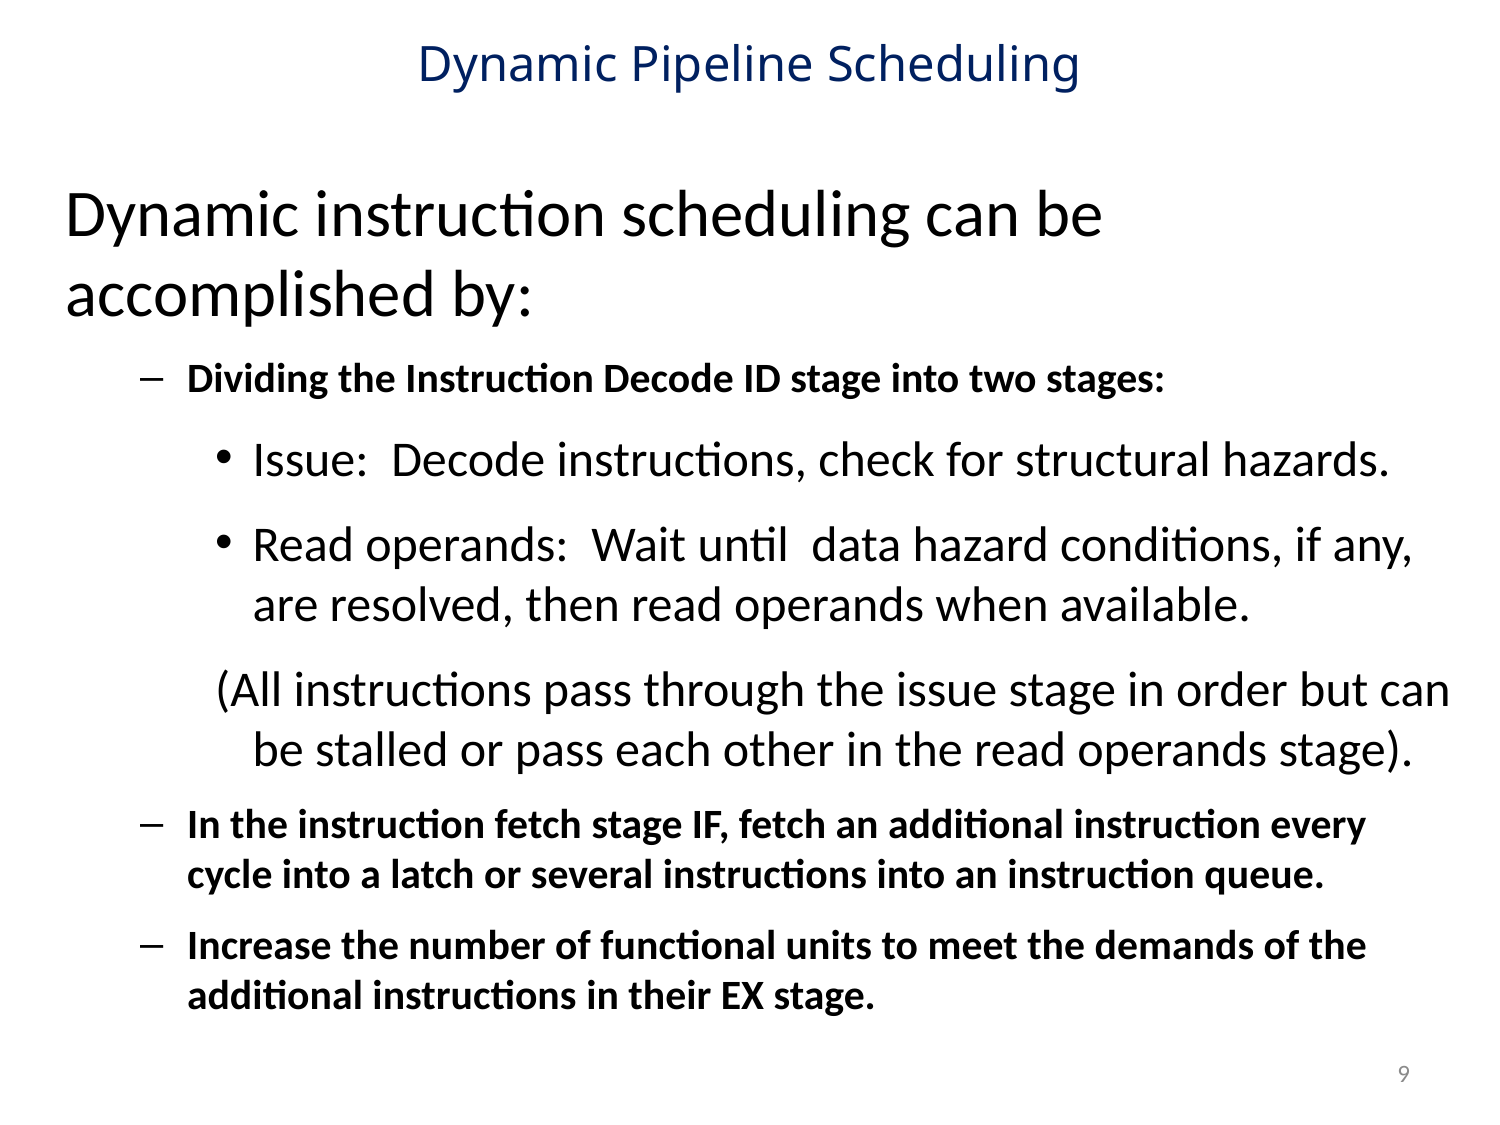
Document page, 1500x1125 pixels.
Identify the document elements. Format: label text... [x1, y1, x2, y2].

list Dynamic instruction scheduling can be accomplished by: Dividing the Instruction Decode ID stage into two stages: Issue: Decode instructions, check for structural hazards. Read operands: Wait until data hazard conditions, if any, are resolved, then read operands when available. (All instructions pass through the issue stage in order but can be stalled or pass each other in the read operands stage). In the instruction fetch stage IF, fetch an additional instruction every cycle into a latch or several instructions into an instruction queue. Increase the number of functional units to meet the demands of the additional instructions in their EX stage. [50, 162, 1475, 1038]
title Dynamic Pipeline Scheduling [112, 24, 1388, 99]
slide_number 9 [1074, 1042, 1425, 1103]
